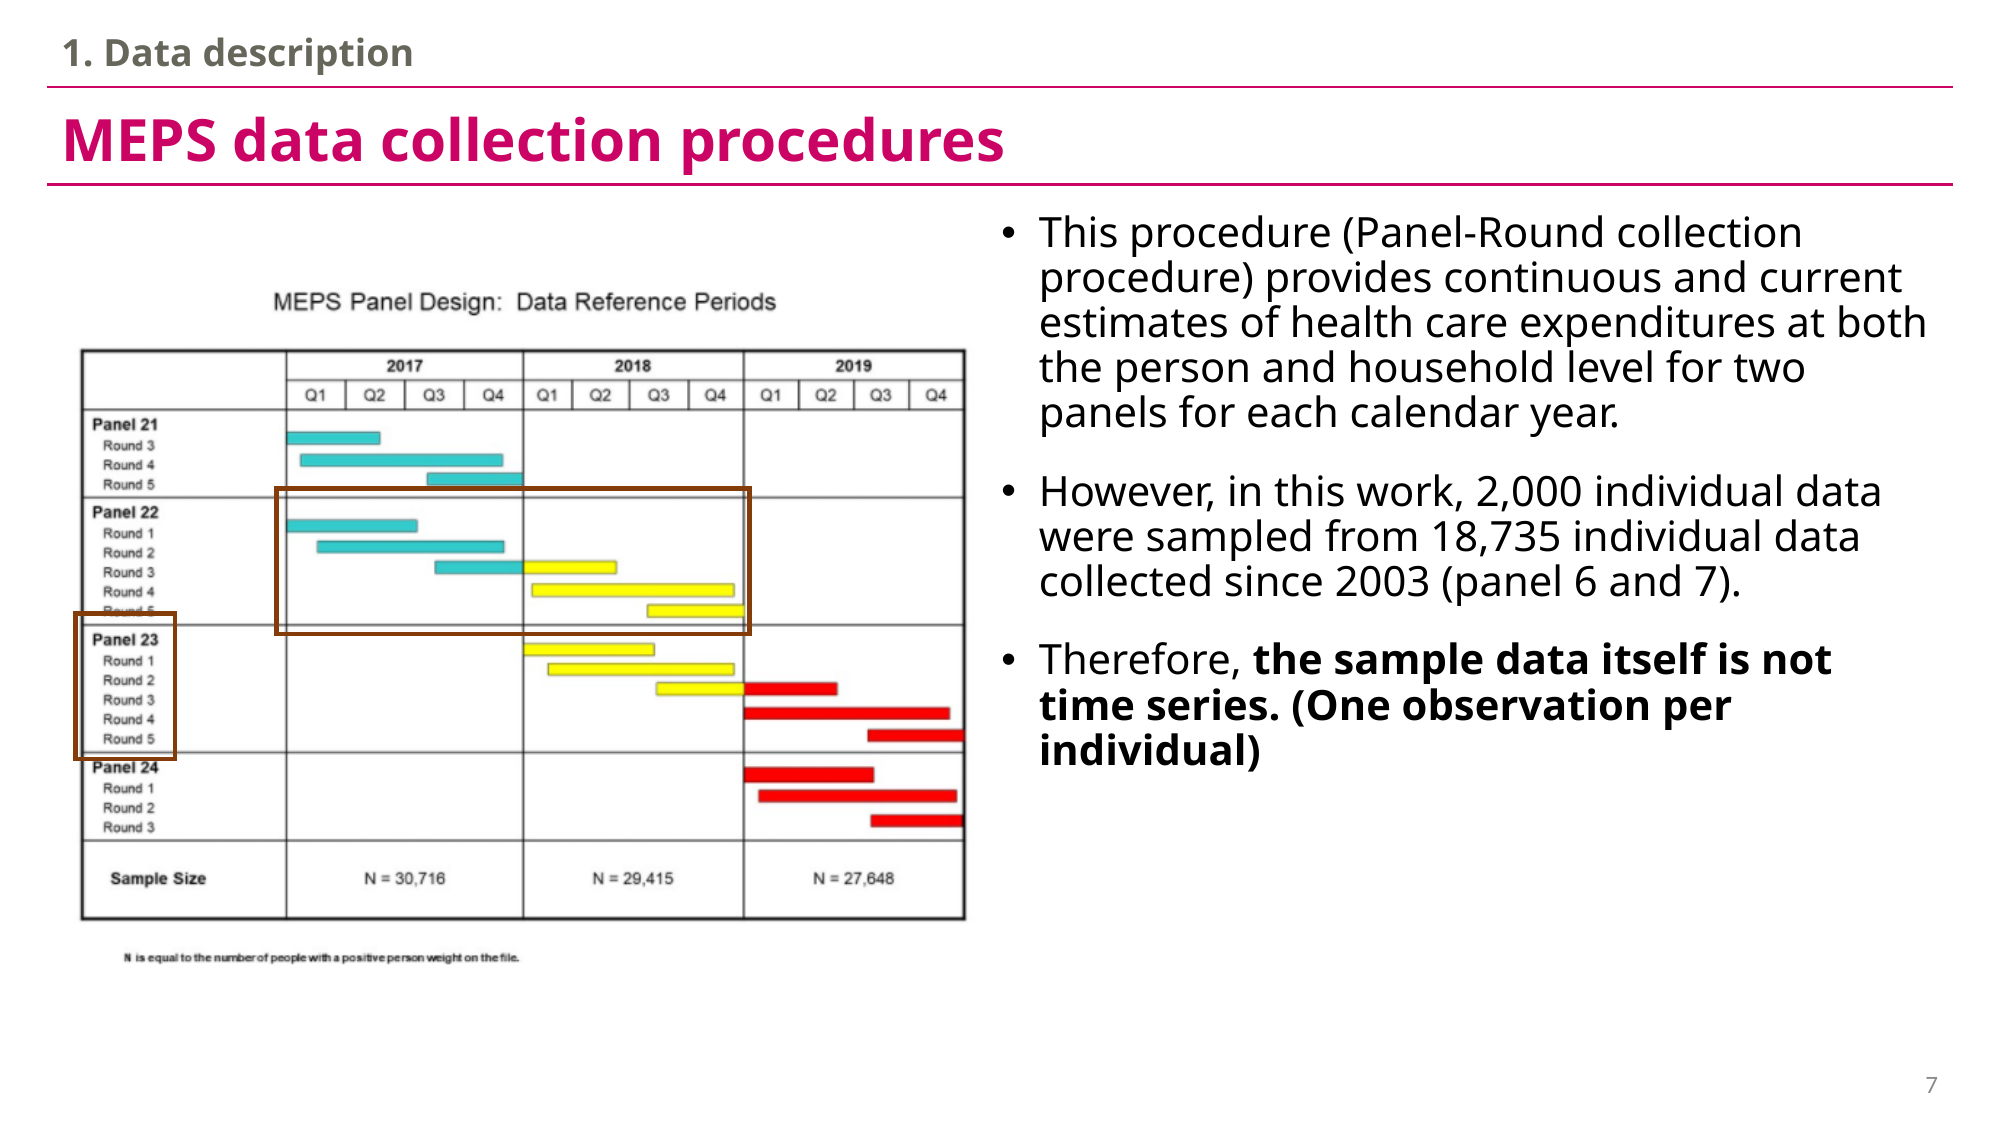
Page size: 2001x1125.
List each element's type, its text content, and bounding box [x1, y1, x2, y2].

list MEPS data collection procedures [46, 101, 1953, 185]
list 1. Data description [46, 22, 1953, 87]
picture [68, 285, 987, 976]
list This procedure (Panel-Round collection procedure) provides continuous and current estimates of health care expenditures at both the person and household level for two panels for each calendar year. However, in this work, 2,000 individual data were sampled from 18,735 individual data collected since 2003 (panel 6 and 7). Therefore, the sample data itself is not time series. (One observation per individual) [986, 204, 1954, 1103]
